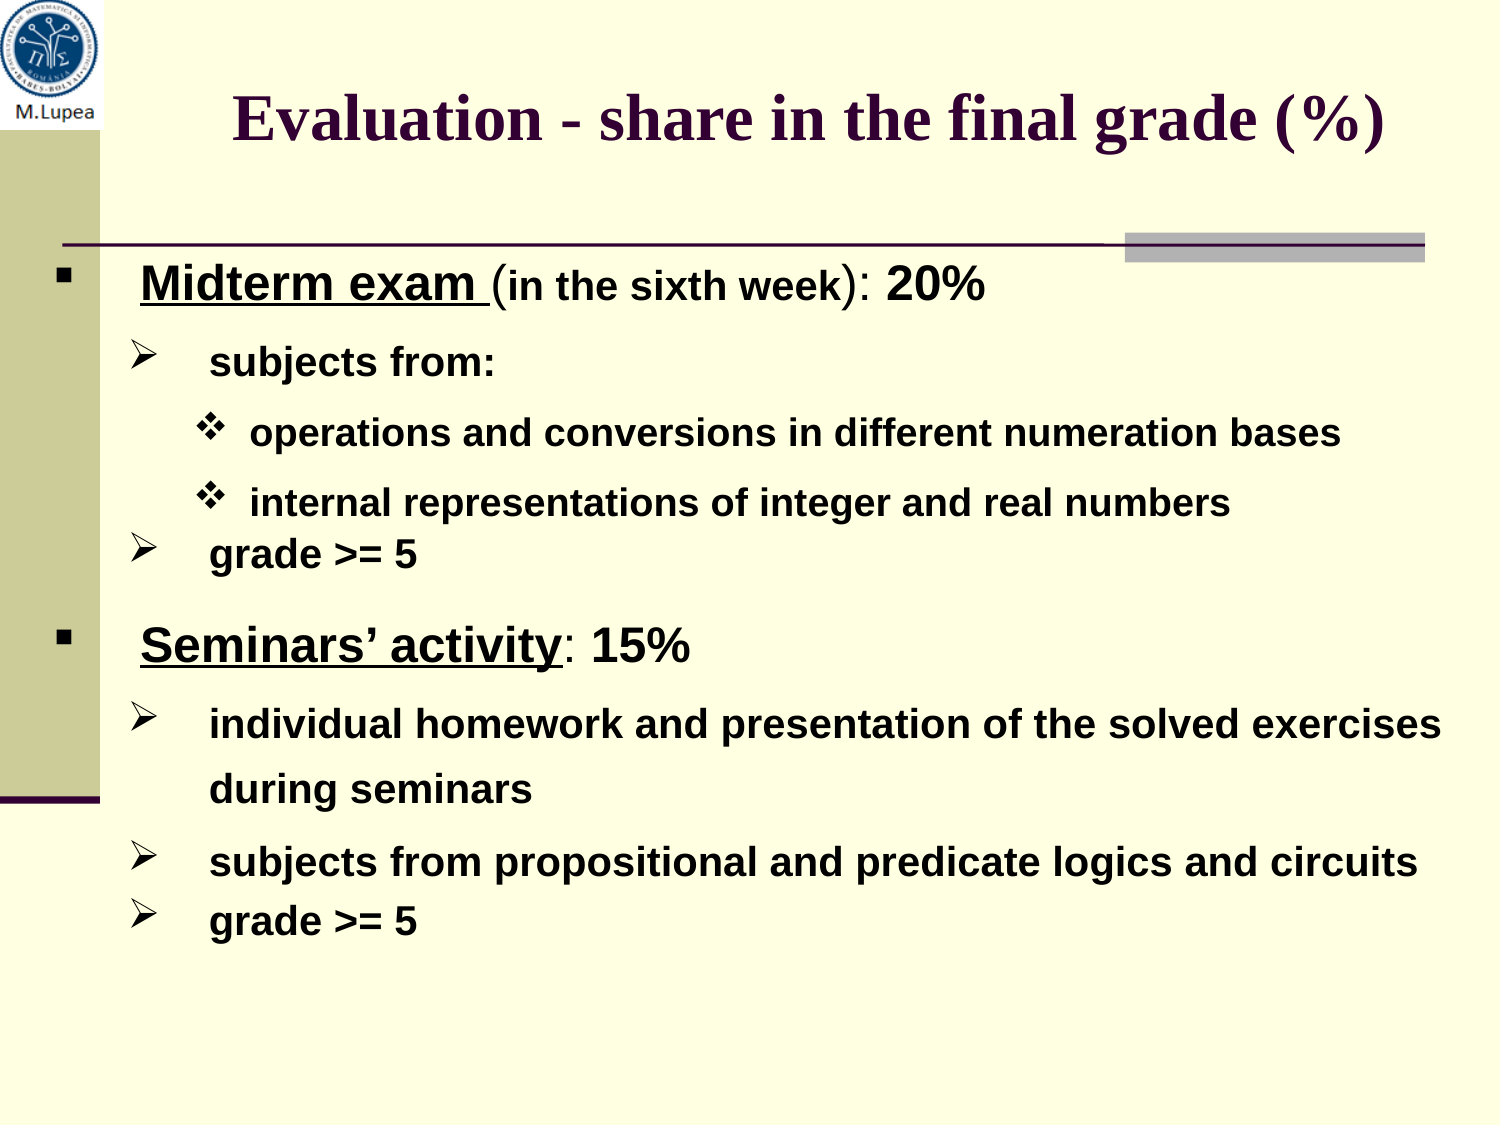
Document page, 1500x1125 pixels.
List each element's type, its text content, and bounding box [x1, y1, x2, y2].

list Midterm exam (in the sixth week): 20% subjects from: operations and conversions in different numeration bases internal representations of integer and real numbers grade >= 5 Seminars’ activity: 15% individual homework and presentation of the solved exercises during seminars subjects from propositional and predicate logics and circuits grade >= 5 [37, 249, 1500, 1075]
picture [0, 0, 104, 131]
title Evaluation - share in the final grade (%) [99, 75, 1500, 234]
